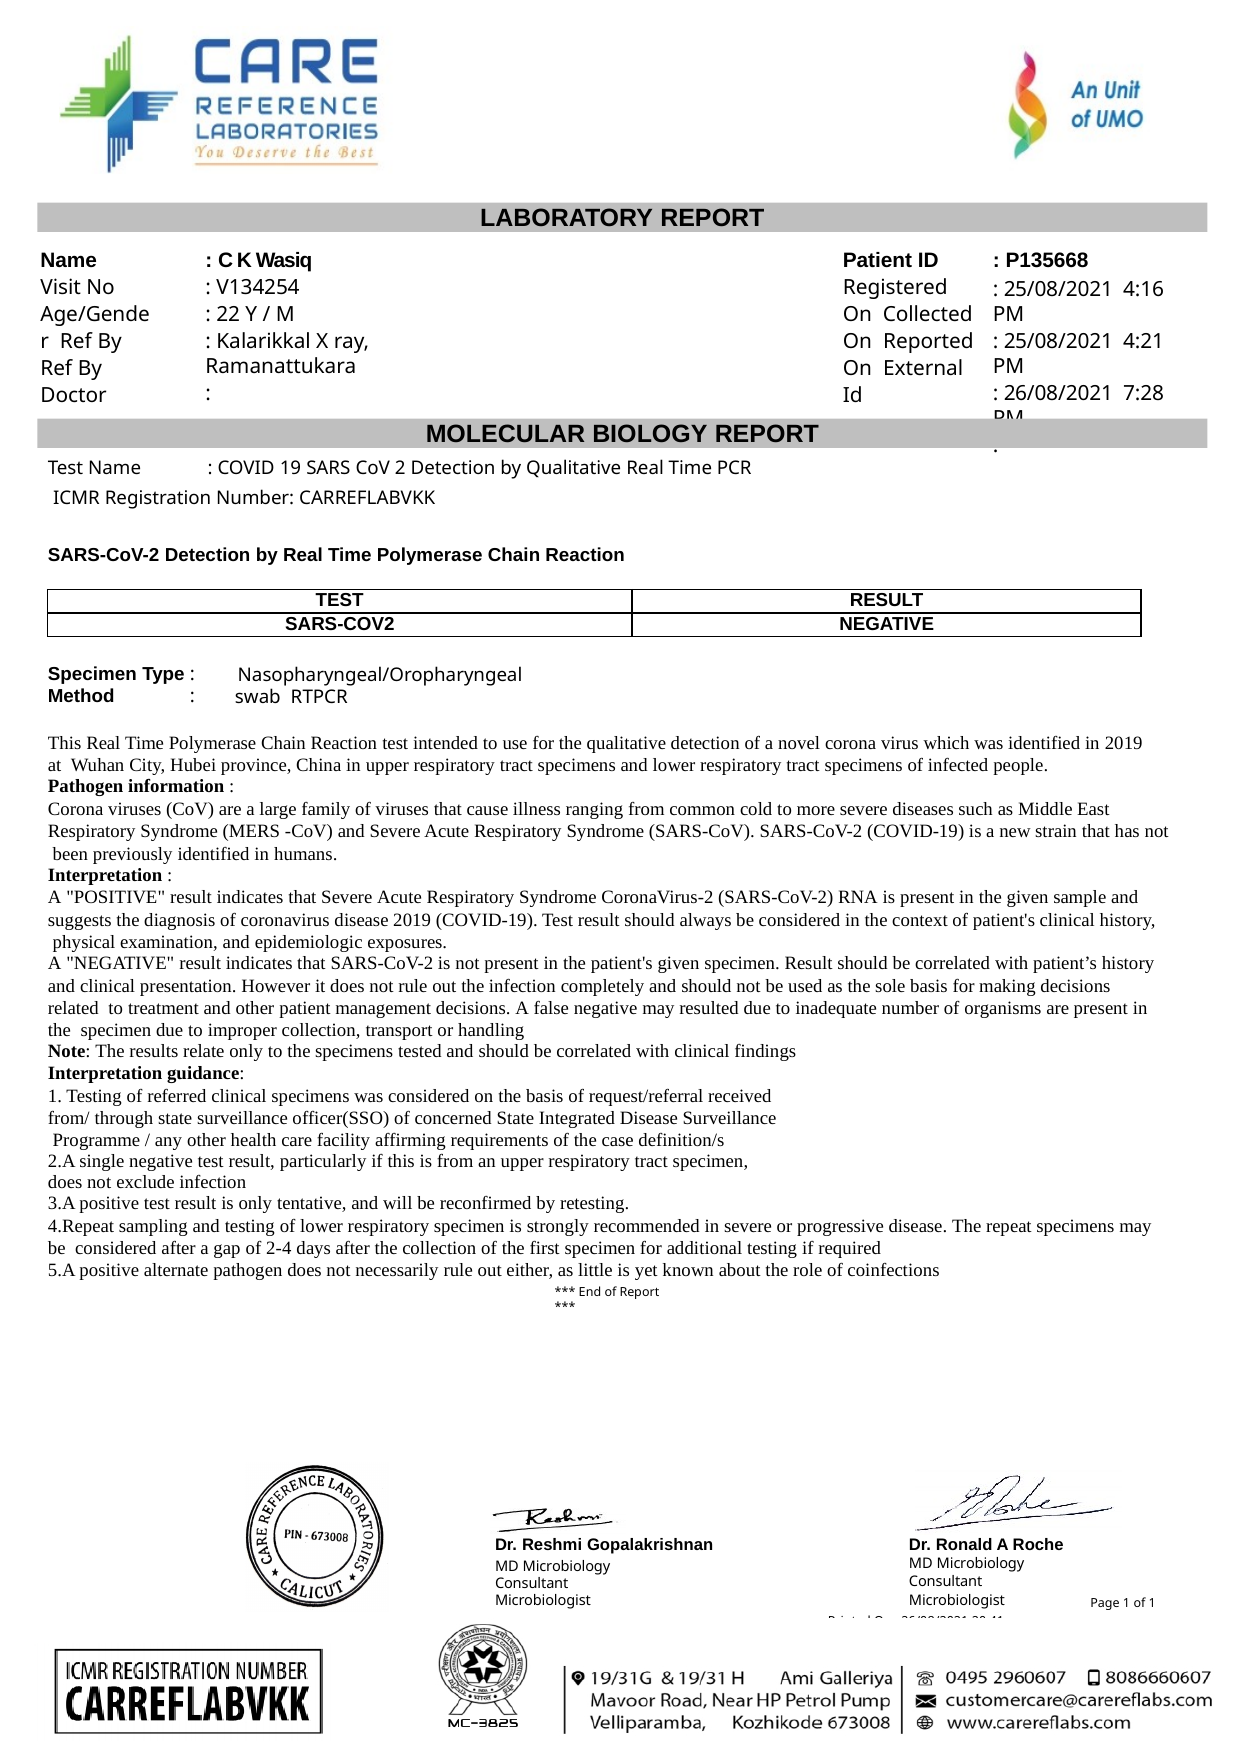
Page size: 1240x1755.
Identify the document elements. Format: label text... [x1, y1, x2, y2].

table_header TEST [48, 590, 631, 612]
text_box Dr. Reshmi Gopalakrishnan MD Microbiology Consultant Microbiologist [492, 1528, 716, 1609]
picture [59, 26, 1150, 174]
table_header RESULT [633, 590, 1140, 612]
table_cell NEGATIVE [633, 614, 1140, 636]
text_box *** End of Report *** [552, 1281, 670, 1314]
text_box : P135668 : 25/08/2021 4:16 PM : 25/08/2021 4:21 PM : 26/08/2021 7:28 PM : [990, 242, 1201, 418]
text_box : Kalarikkal X ray, Ramanattukara : [203, 323, 518, 418]
text_box Dr. Ronald A Roche MD Microbiology Consultant Microbiologist Printed On : 26/08/2021 20:41 [825, 1528, 1074, 1617]
table_cell SARS-COV2 [48, 614, 631, 636]
picture [915, 1469, 1123, 1536]
text_box Test Name : COVID 19 SARS CoV 2 Detection by Qualitative Real Time PCR ICMR Registration Number: CARREFLABVKK SARS-CoV-2 Detection by Real Time Polymerase Chain Reaction [45, 446, 756, 566]
picture [0, 1618, 1240, 1755]
text_box : C K Wasiq : V134254 : 22 Y / M [203, 242, 553, 326]
text_box Nasopharyngeal/Oropharyngeal swab RTPCR [232, 660, 555, 708]
text_box Name Visit No Age/Gender Ref By Ref By Doctor [38, 242, 173, 407]
text_box Specimen Type : Method : [45, 660, 199, 707]
text_box LABORATORY REPORT [37, 202, 1208, 232]
text_box : P135668 : 25/08/2021 4:16 PM : 25/08/2021 4:21 PM : 26/08/2021 7:28 PM : [990, 448, 1201, 457]
picture [245, 1462, 390, 1612]
picture [490, 1508, 626, 1534]
text_box Patient ID Registered On Collected On Reported On External Id [840, 242, 980, 407]
text_box MOLECULAR BIOLOGY REPORT [37, 418, 1208, 448]
text_box This Real Time Polymerase Chain Reaction test intended to use for the qualitative detection of a novel corona virus which was identified in 2019 at Wuhan City, Hubei province, China in upper respiratory tract specimens and lower respiratory tract specimens of infected people. Pathogen information : Corona viruses (CoV) are a large family of viruses that cause illness ranging from common cold to more severe diseases such as Middle East Respiratory Syndrome (MERS -CoV) and Severe Acute Respiratory Syndrome (SARS-CoV). SARS-CoV-2 (COVID-19) is a new strain that has not been previously identified in humans. Interpretation : A "POSITIVE" result indicates that Severe Acute Respiratory Syndrome CoronaVirus-2 (SARS-CoV-2) RNA is present in the given sample and suggests the diagnosis of coronavirus disease 2019 (COVID-19). Test result should always be considered in the context of patient's clinical history, physical examination, and epidemiologic exposures. A "NEGATIVE" result indicates that SARS-CoV-2 is not present in the patient's given specimen. Result should be correlated with patient’s history and clinical presentation. However it does not rule out the infection completely and should not be used as the sole basis for making decisions related to treatment and other patient management decisions. A false negative may resulted due to inadequate number of organisms are present in the specimen due to improper collection, transport or handling Note: The results relate only to the specimens tested and should be correlated with clinical findings Interpretation guidance: 1. Testing of referred clinical specimens was considered on the basis of request/referral received from/ through state surveillance officer(SSO) of concerned State Integrated Disease Surveillance Programme / any other health care facility affirming requirements of the case definition/s 2.A single negative test result, particularly if this is from an upper respiratory tract specimen, does not exclude infection 3.A positive test result is only tentative, and will be reconfirmed by retesting. 4.Repeat sampling and testing of lower respiratory specimen is strongly recommended in severe or progressive disease. The repeat specimens may be considered after a gap of 2-4 days after the collection of the first specimen for additional testing if required 5.A positive alternate pathogen does not necessarily rule out either, as little is yet known about the role of coinfections [45, 728, 1175, 1303]
text_box Page 1 of 1 [1088, 1593, 1157, 1611]
